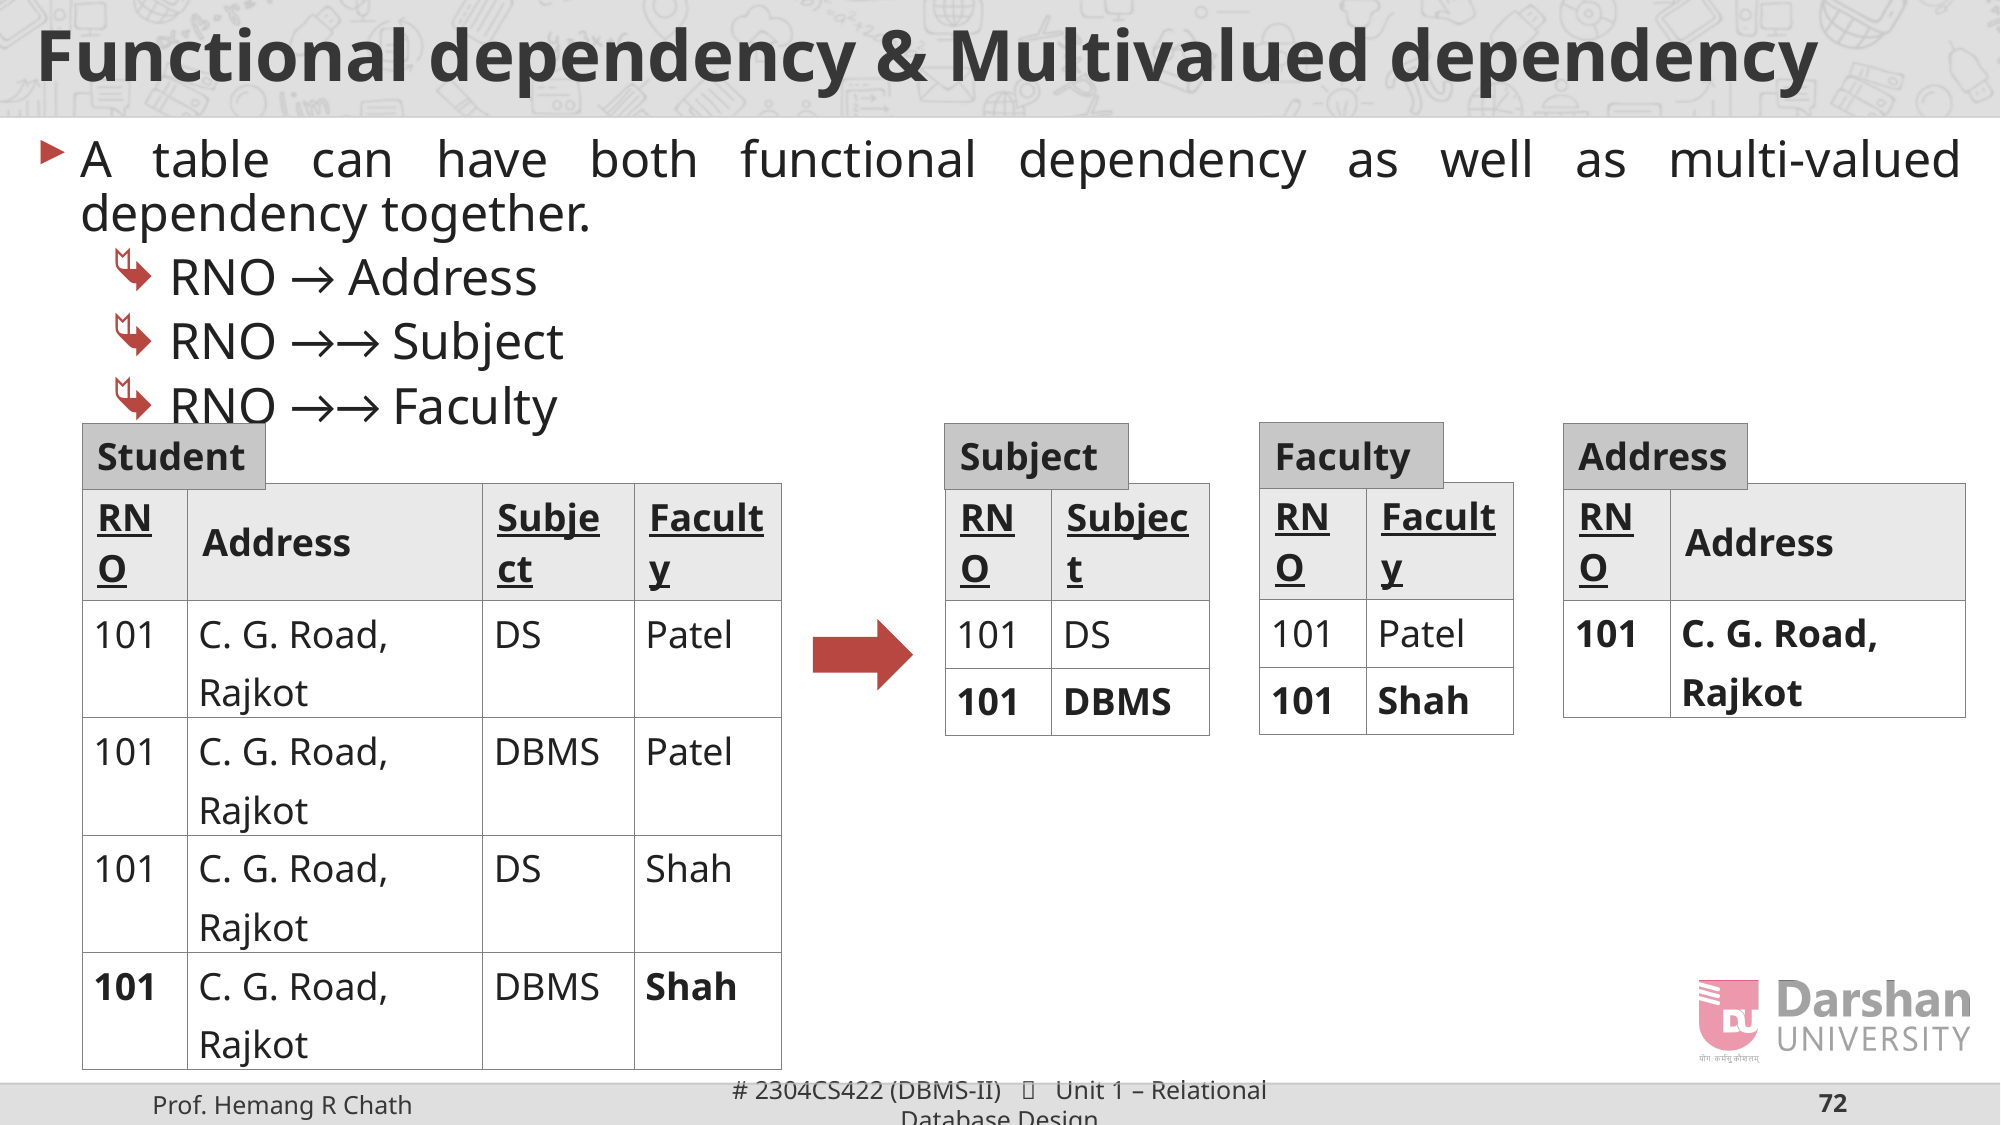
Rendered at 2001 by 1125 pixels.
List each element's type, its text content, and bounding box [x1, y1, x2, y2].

table_cell Shah [635, 836, 781, 952]
table_header Subject [483, 484, 634, 600]
table_cell 101 [946, 601, 1051, 668]
title Functional dependency & Multivalued dependency [0, 0, 2000, 117]
table_cell 101 [83, 953, 187, 1069]
table_header Subject [945, 424, 1128, 489]
table_cell C. G. Road, Rajkot [188, 836, 482, 952]
table_header RNO [1564, 490, 1670, 600]
table_cell Shah [635, 953, 781, 1069]
table_cell C. G. Road, Rajkot [1671, 601, 1965, 717]
table_cell 101 [83, 836, 187, 952]
table_cell DBMS [483, 718, 634, 835]
table_cell 101 [946, 669, 1051, 735]
table_cell 101 [1260, 600, 1366, 667]
table_cell C. G. Road, Rajkot [188, 718, 482, 835]
table_header Address [1671, 484, 1965, 600]
table_cell Patel [1367, 600, 1513, 667]
table_cell Patel [635, 601, 781, 717]
table_header IT [1699, 1044, 1970, 1063]
table_header Student [83, 424, 265, 489]
table_header RNO [1260, 489, 1366, 599]
table_cell DBMS [483, 953, 634, 1069]
table_header RNO [83, 490, 187, 600]
table_header Address [188, 484, 482, 600]
text_box [811, 616, 915, 694]
table_cell DBMS [1052, 669, 1209, 735]
table_header Faculty [635, 484, 781, 600]
table_cell 101 [83, 601, 187, 717]
table_header Faculty [1260, 423, 1443, 488]
table_cell C. G. Road, Rajkot [188, 953, 482, 1069]
table_cell DS [483, 836, 634, 952]
table_cell DS [1052, 601, 1209, 668]
table_cell Patel [635, 718, 781, 835]
table_header Address [1564, 424, 1747, 489]
table_cell C. G. Road, Rajkot [188, 601, 482, 717]
list A table can have both functional dependency as well as multi-valued dependency together. RNO → Address RNO →→ Subject RNO →→ Faculty [21, 126, 1979, 1044]
table_cell Shah [1367, 668, 1513, 734]
table_header Subject [1052, 484, 1209, 600]
table_cell DS [483, 601, 634, 717]
table_cell 101 [83, 718, 187, 835]
table_header Faculty [1367, 483, 1513, 599]
table_cell 101 [1564, 601, 1670, 717]
table_header RNO [946, 490, 1051, 600]
table_cell 101 [1260, 668, 1366, 734]
